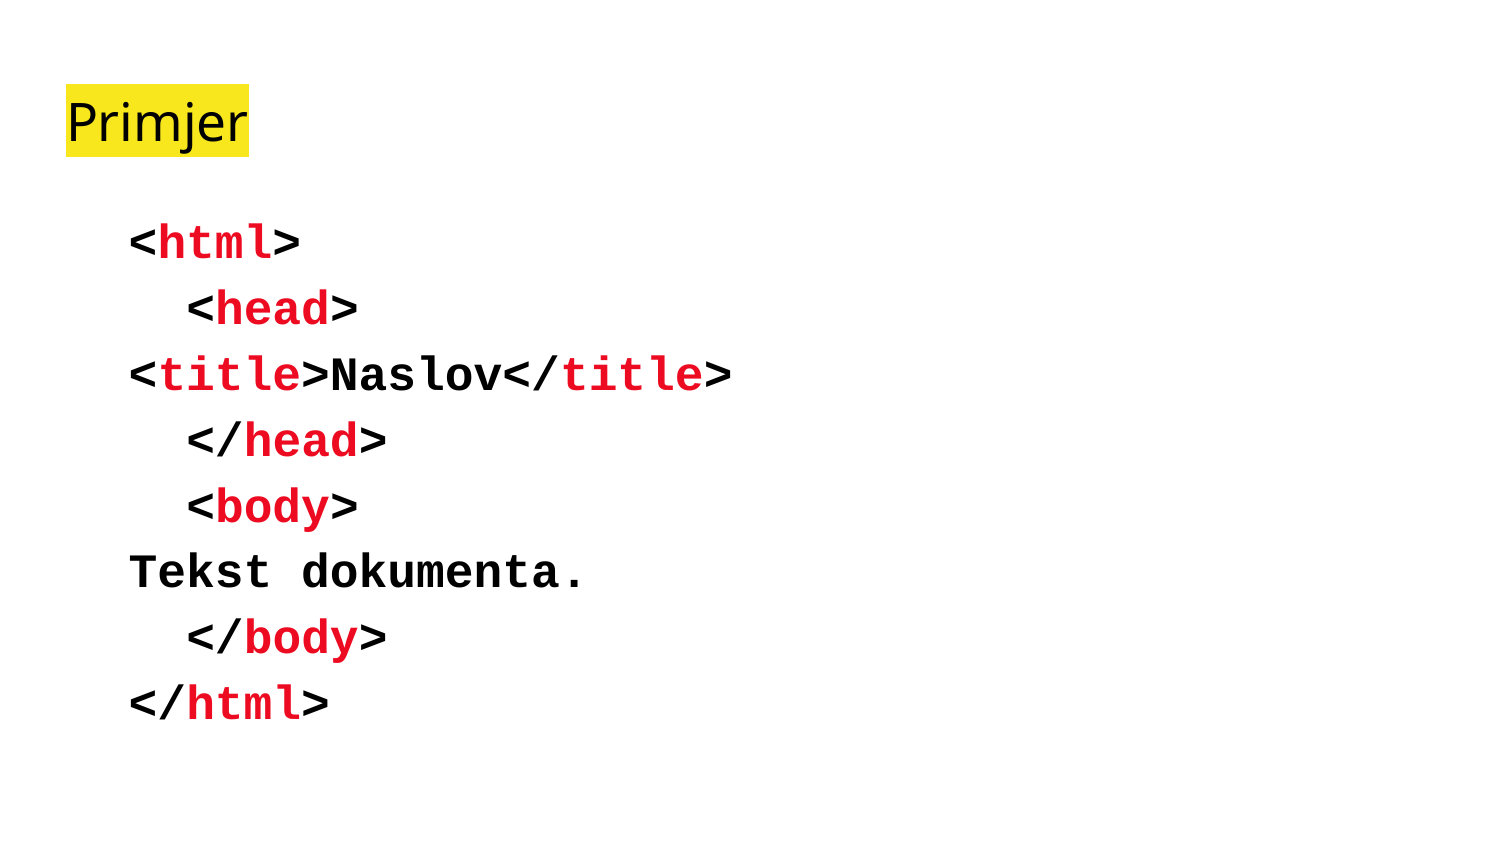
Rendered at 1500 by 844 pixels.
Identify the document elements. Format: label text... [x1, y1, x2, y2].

list <html> <head> <title>Naslov</title> </head> <body> Tekst dokumenta. </body> </html> [51, 202, 1449, 750]
title Primjer [51, 72, 1449, 167]
